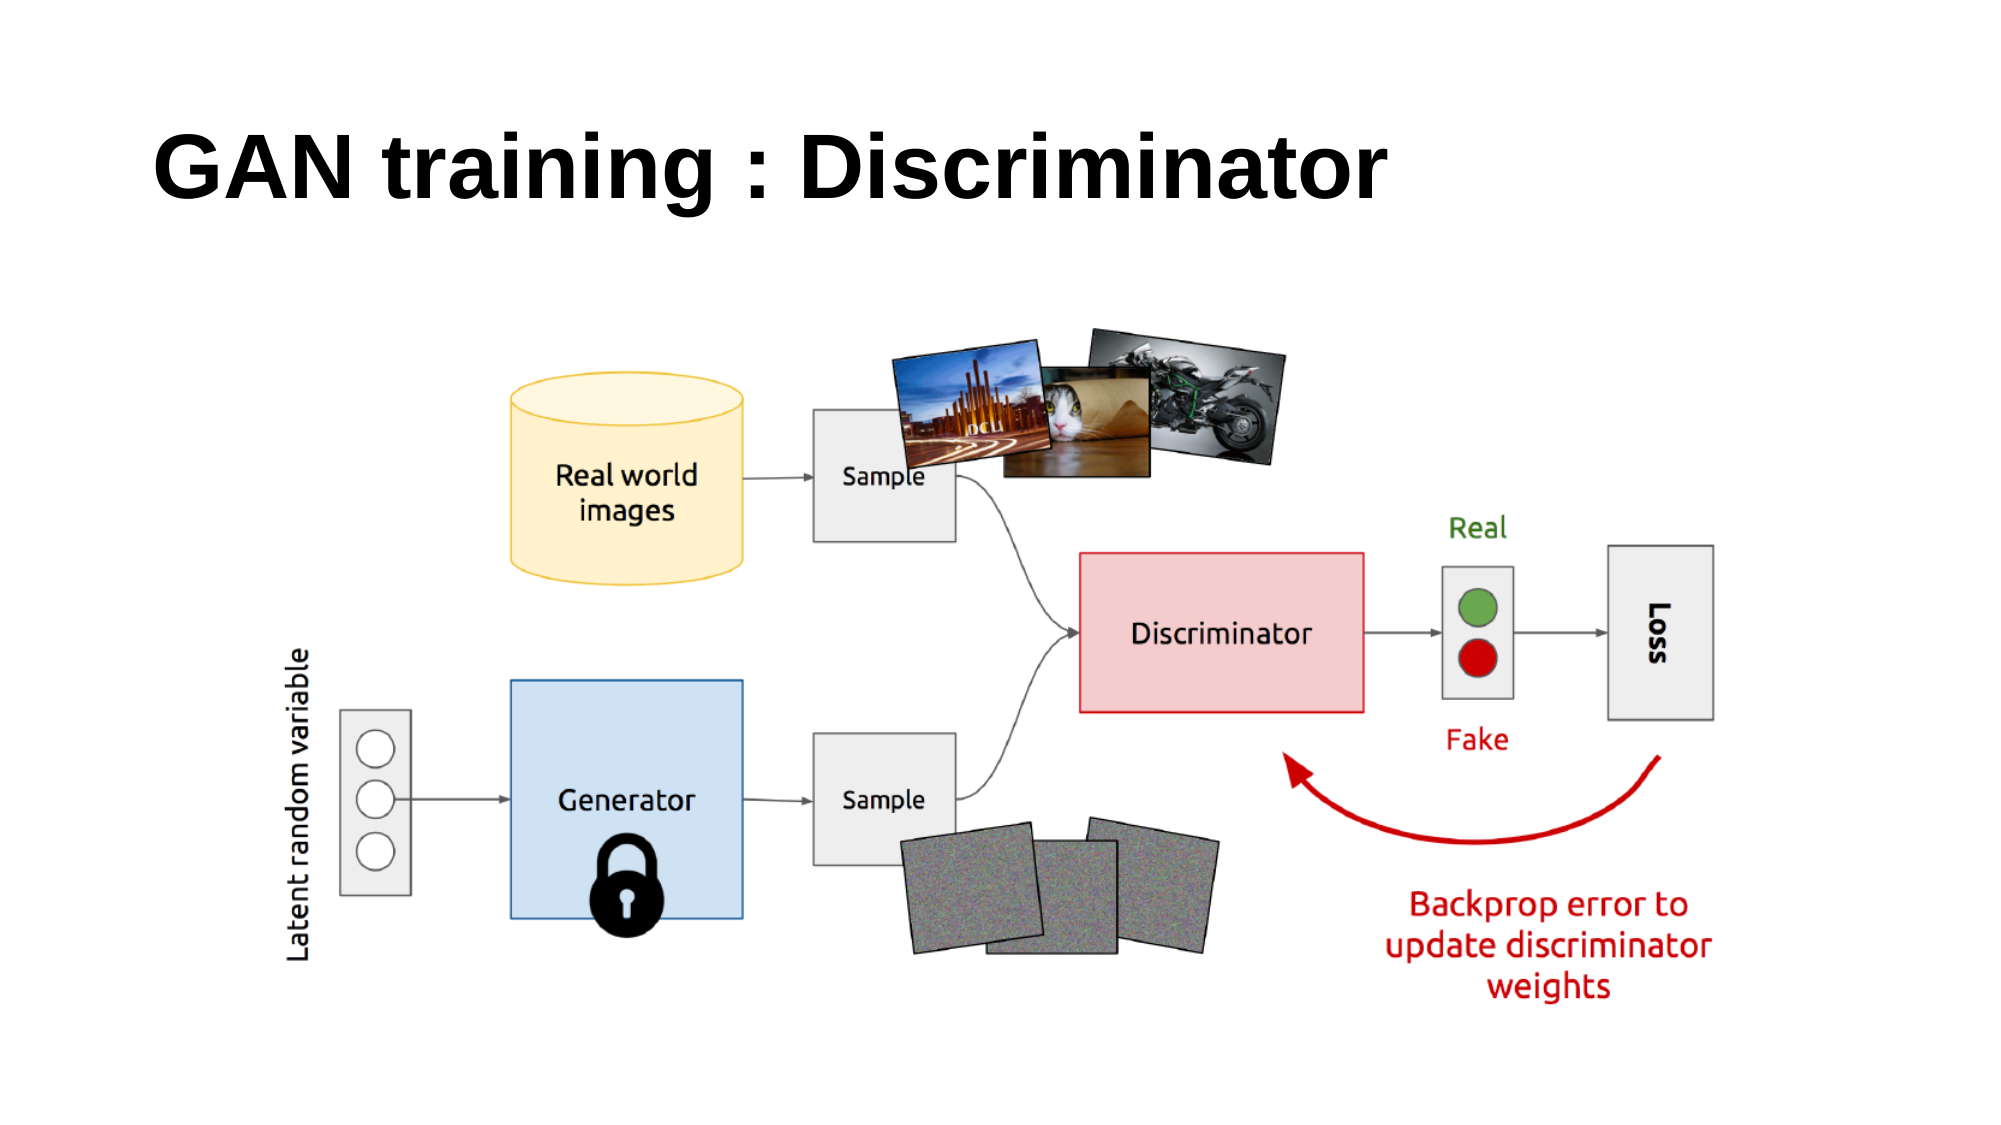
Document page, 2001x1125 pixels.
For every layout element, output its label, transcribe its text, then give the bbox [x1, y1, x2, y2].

title GAN training : Discriminator [137, 59, 1863, 278]
picture [255, 244, 1778, 1044]
